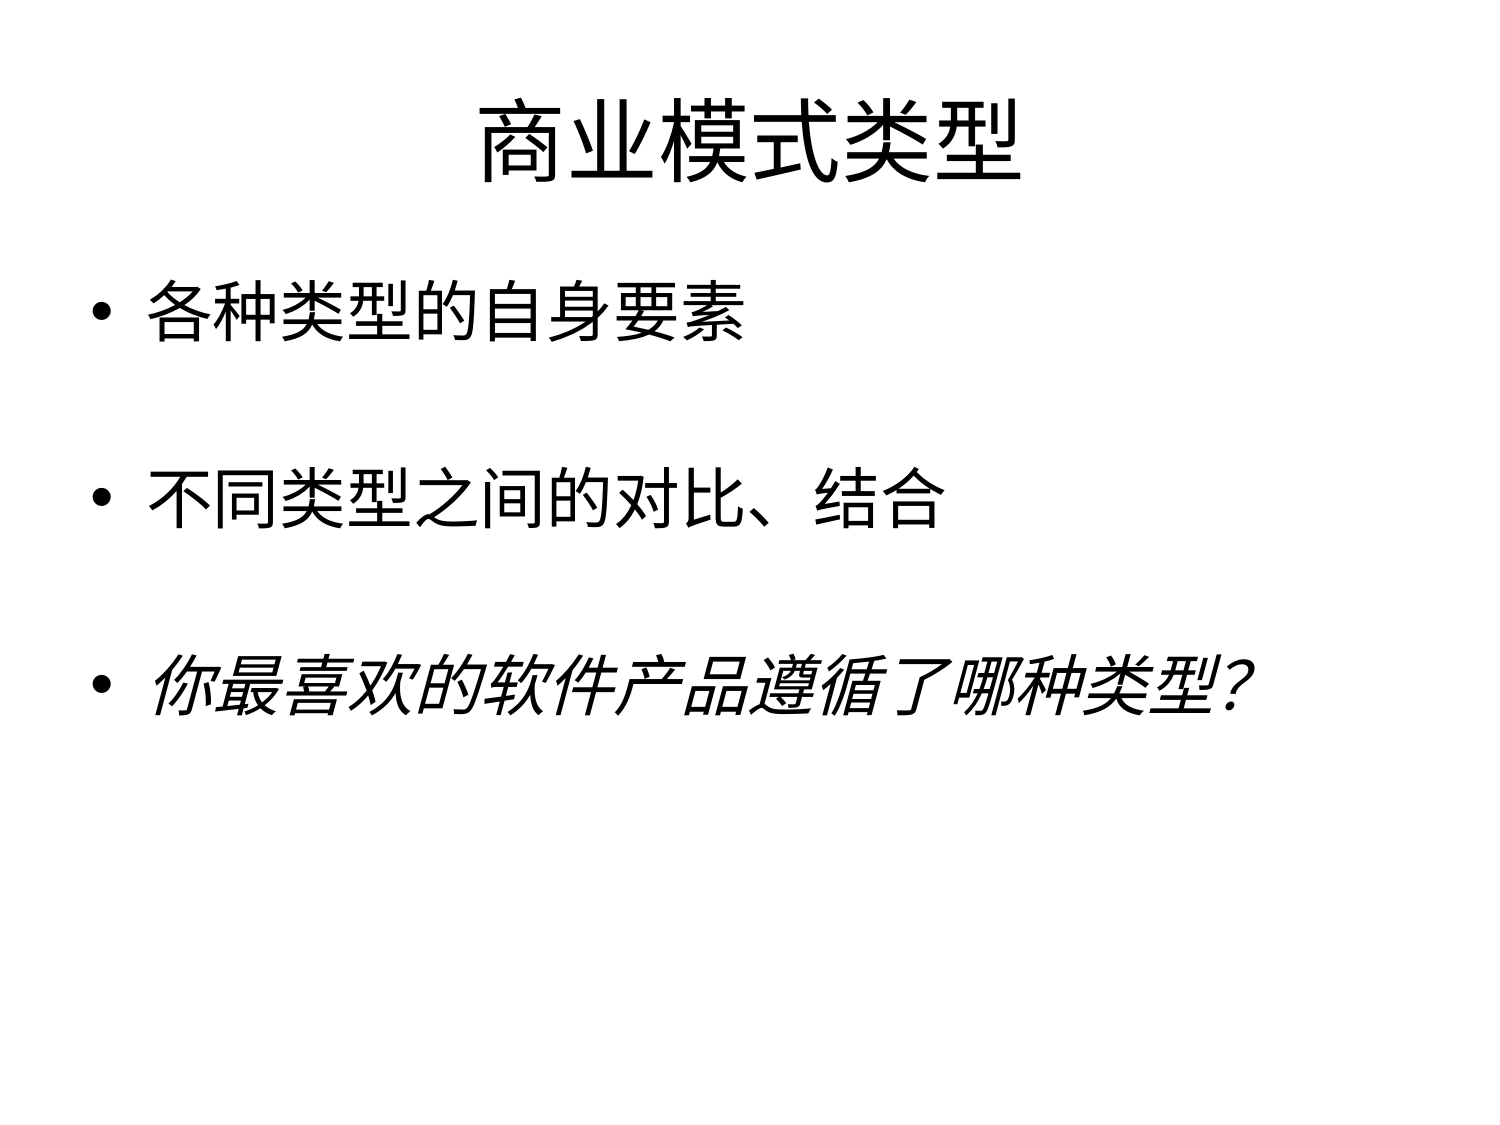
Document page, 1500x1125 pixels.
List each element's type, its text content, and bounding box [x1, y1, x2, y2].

title 商业模式类型 [75, 45, 1425, 233]
list 各种类型的自身要素 不同类型之间的对比、结合 你最喜欢的软件产品遵循了哪种类型？ [75, 262, 1425, 1005]
